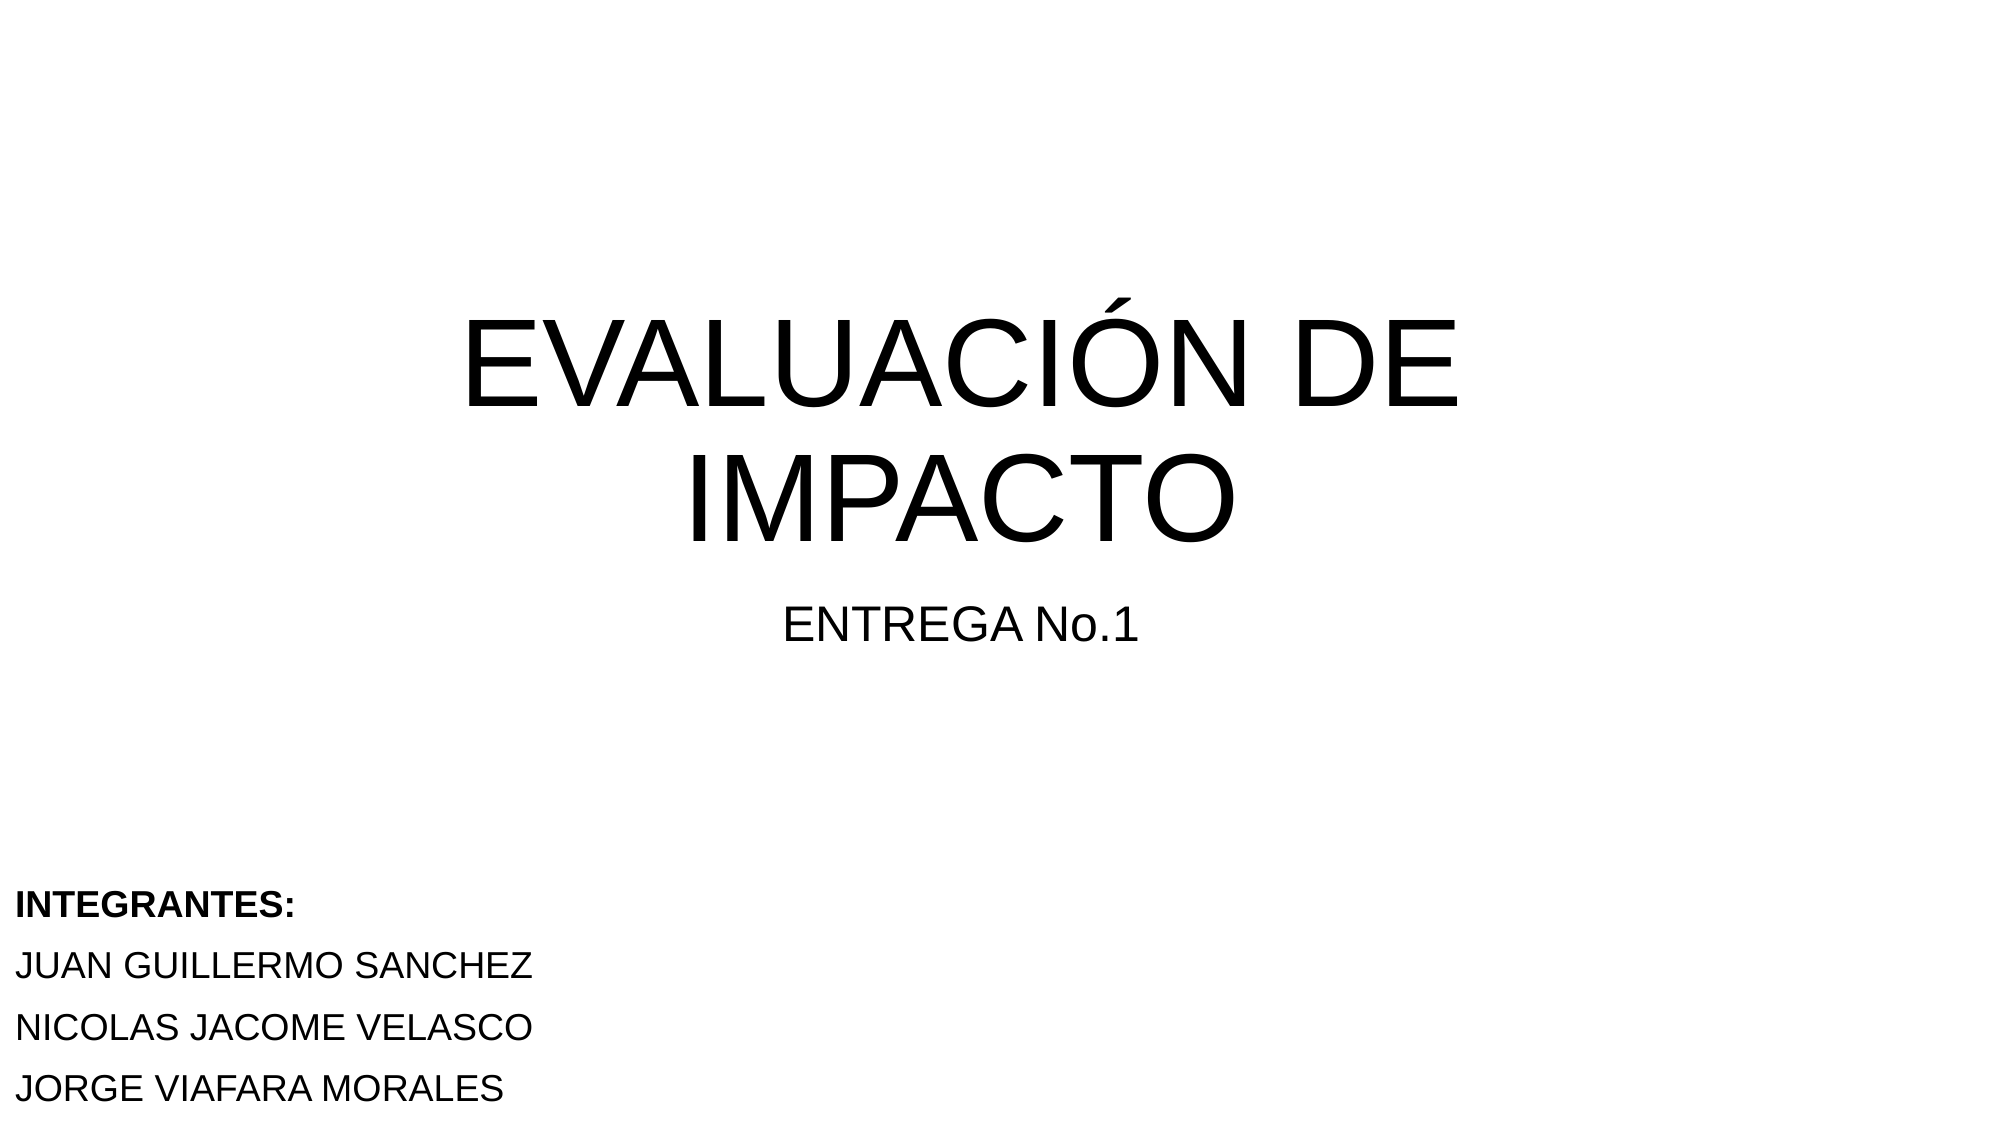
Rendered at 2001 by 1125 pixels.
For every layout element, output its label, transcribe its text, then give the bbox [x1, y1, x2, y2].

text_box INTEGRANTES: JUAN GUILLERMO SANCHEZ NICOLAS JACOME VELASCO JORGE VIAFARA MORALES [0, 877, 603, 1125]
subtitle ENTREGA No.1 [249, 590, 1673, 863]
title EVALUACIÓN DE IMPACTO [249, 184, 1673, 576]
